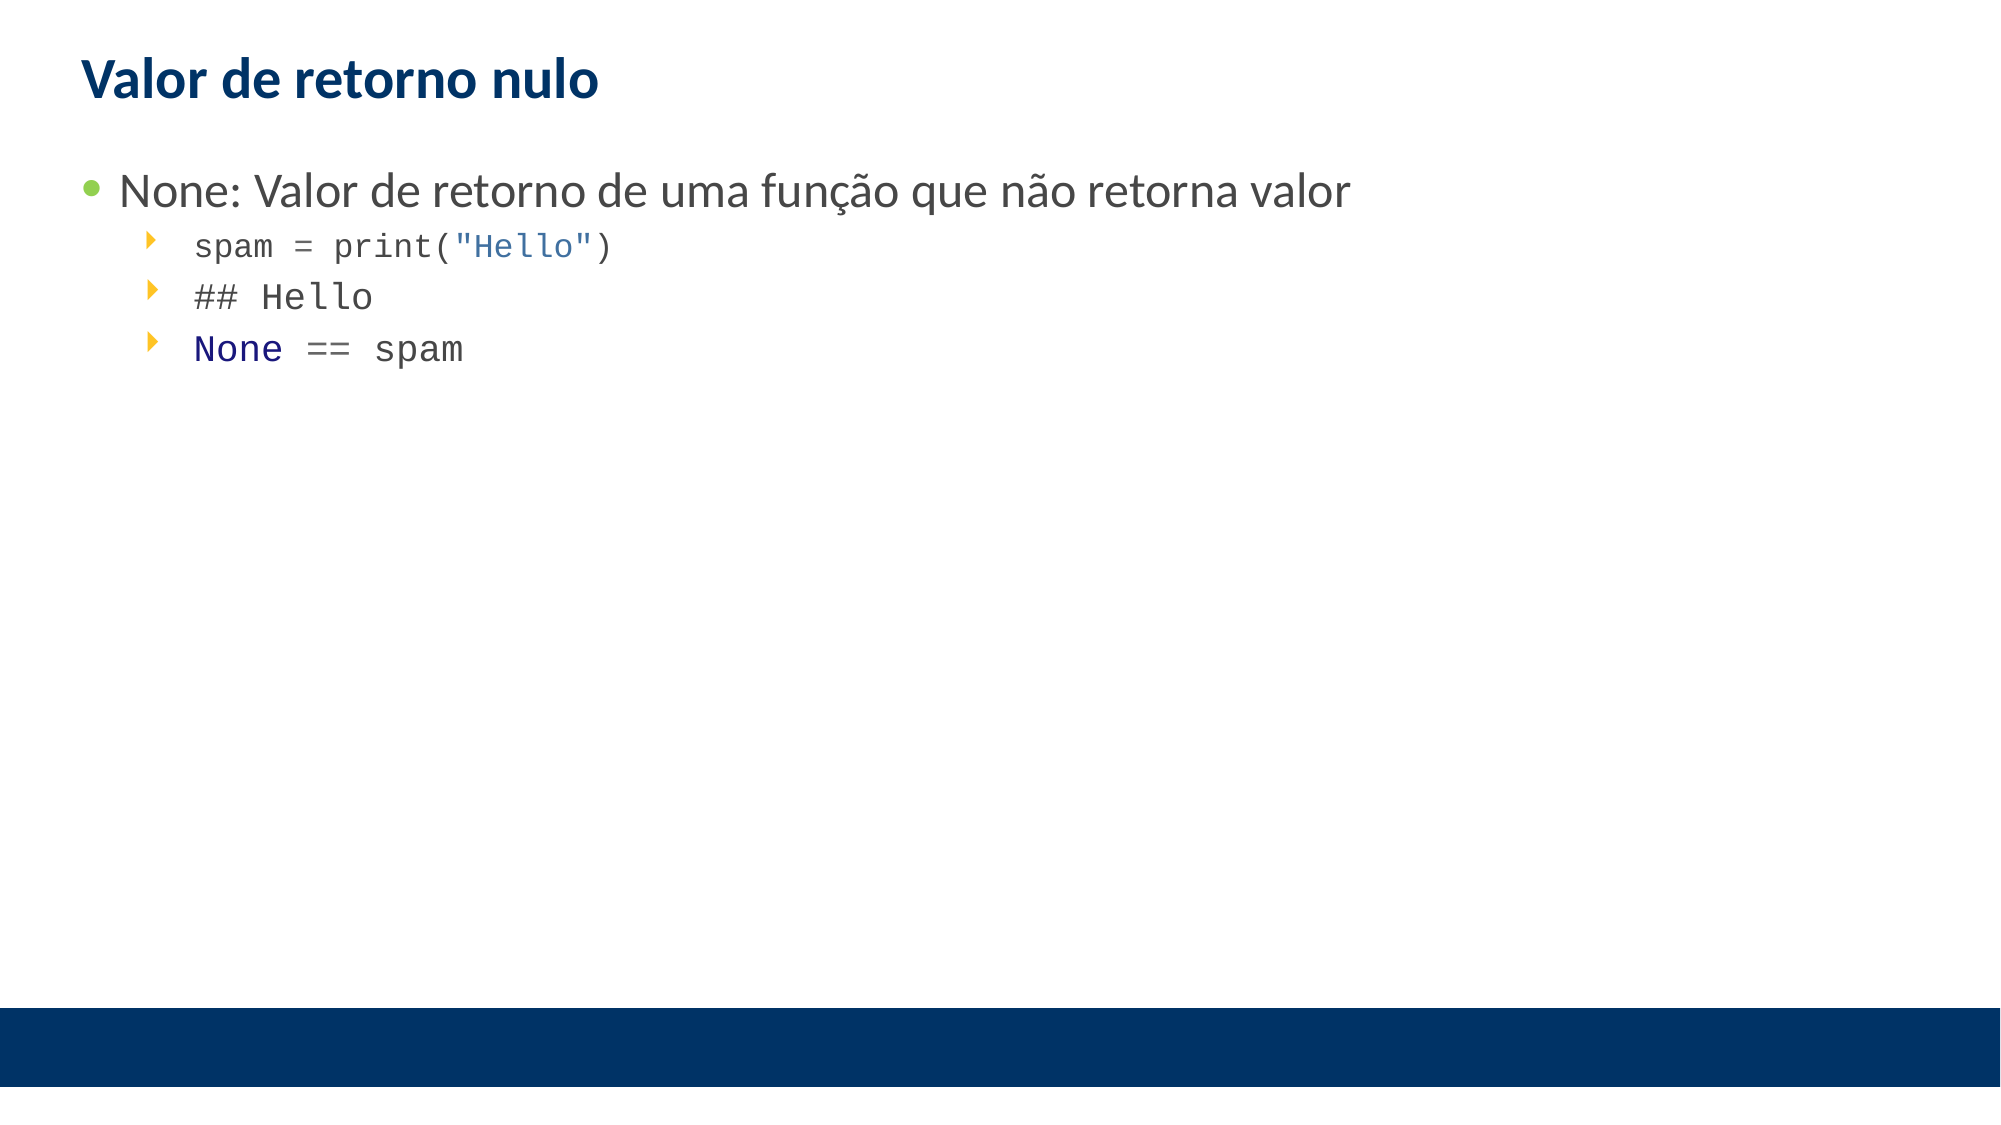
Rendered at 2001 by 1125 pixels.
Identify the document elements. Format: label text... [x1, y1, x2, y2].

list None: Valor de retorno de uma função que não retorna valor spam = print("Hello") ## Hello None == spam [66, 149, 1917, 1001]
title Valor de retorno nulo [66, 12, 1917, 138]
